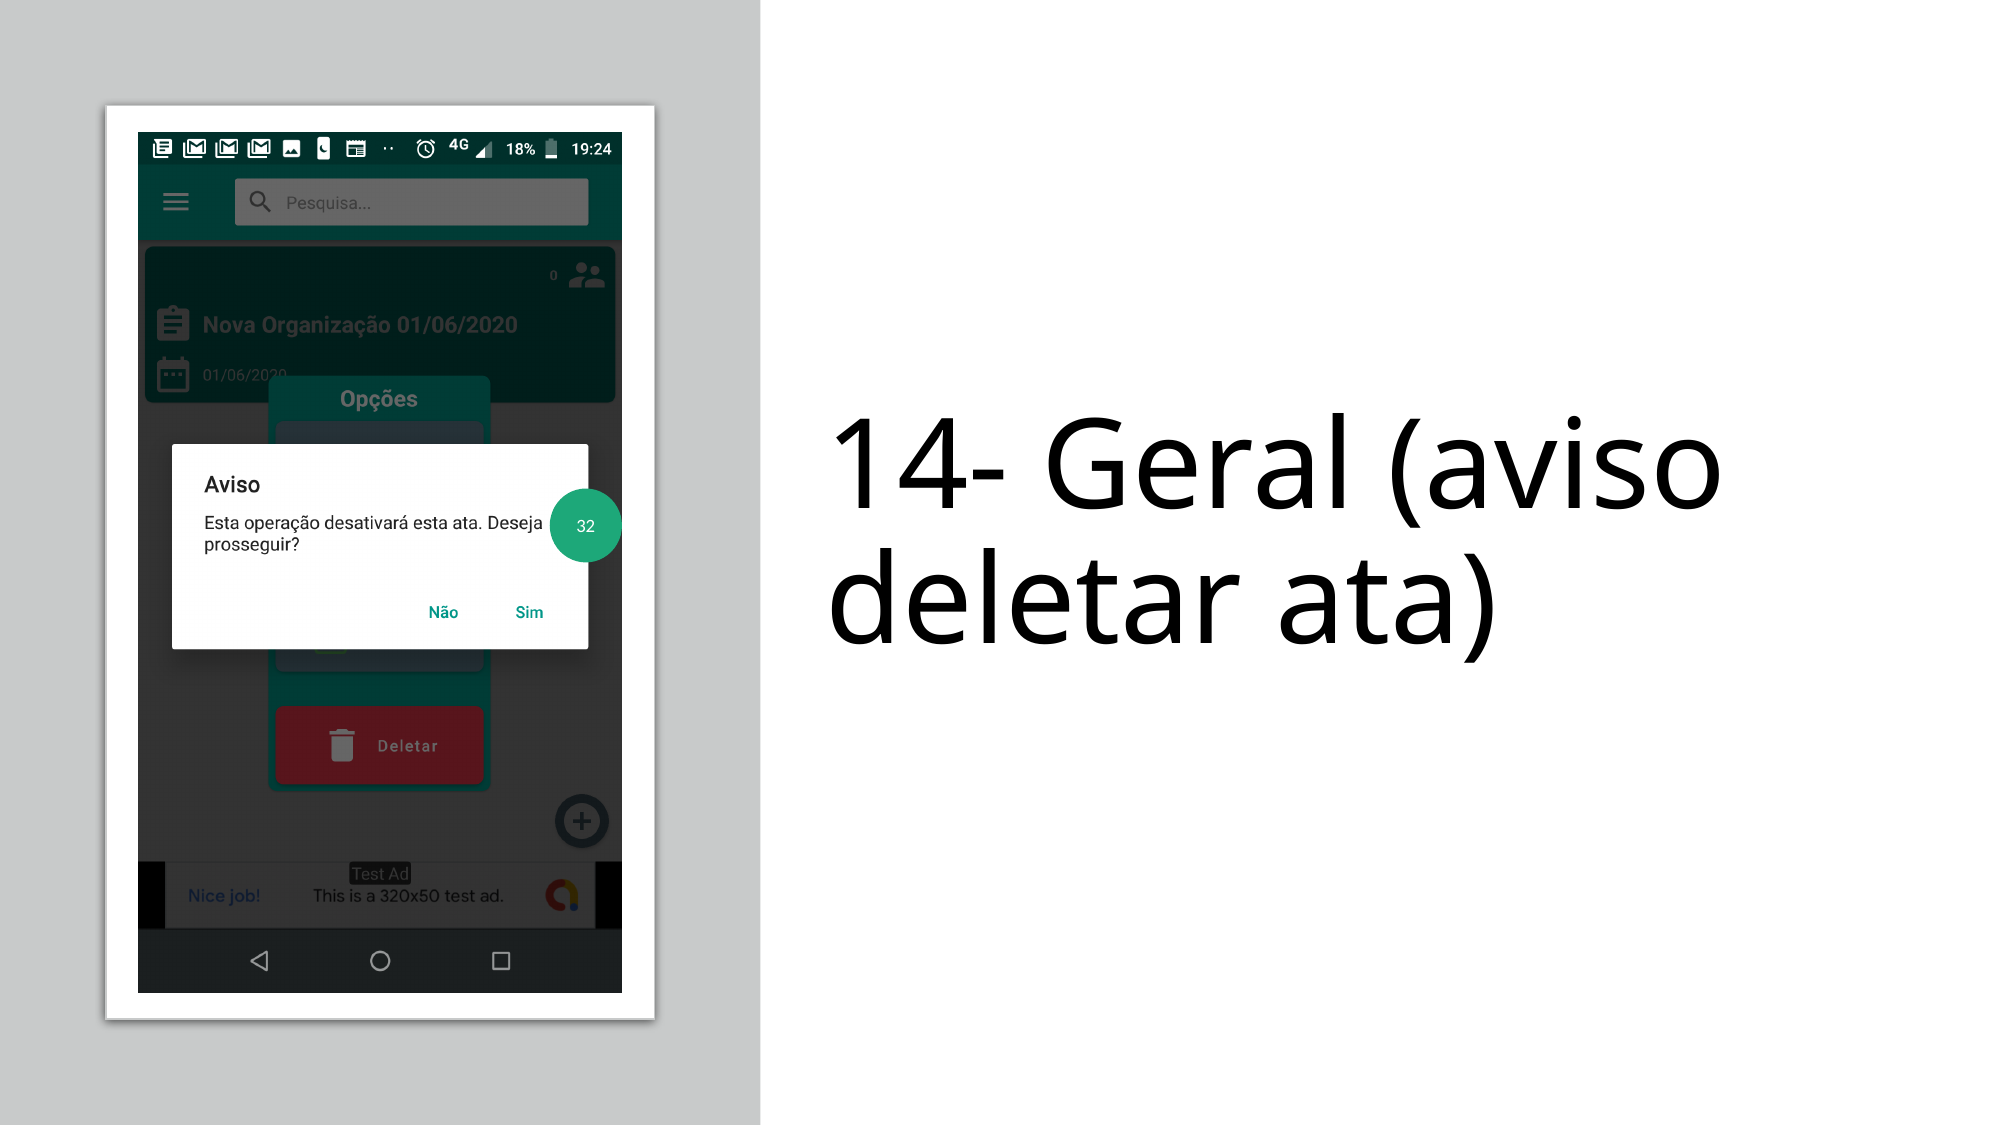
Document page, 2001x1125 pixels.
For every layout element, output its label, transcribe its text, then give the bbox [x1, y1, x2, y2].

text_box [105, 105, 656, 1020]
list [138, 132, 623, 993]
text_box [0, 0, 761, 1125]
title 14- Geral (aviso deletar ata) [810, 104, 1895, 679]
